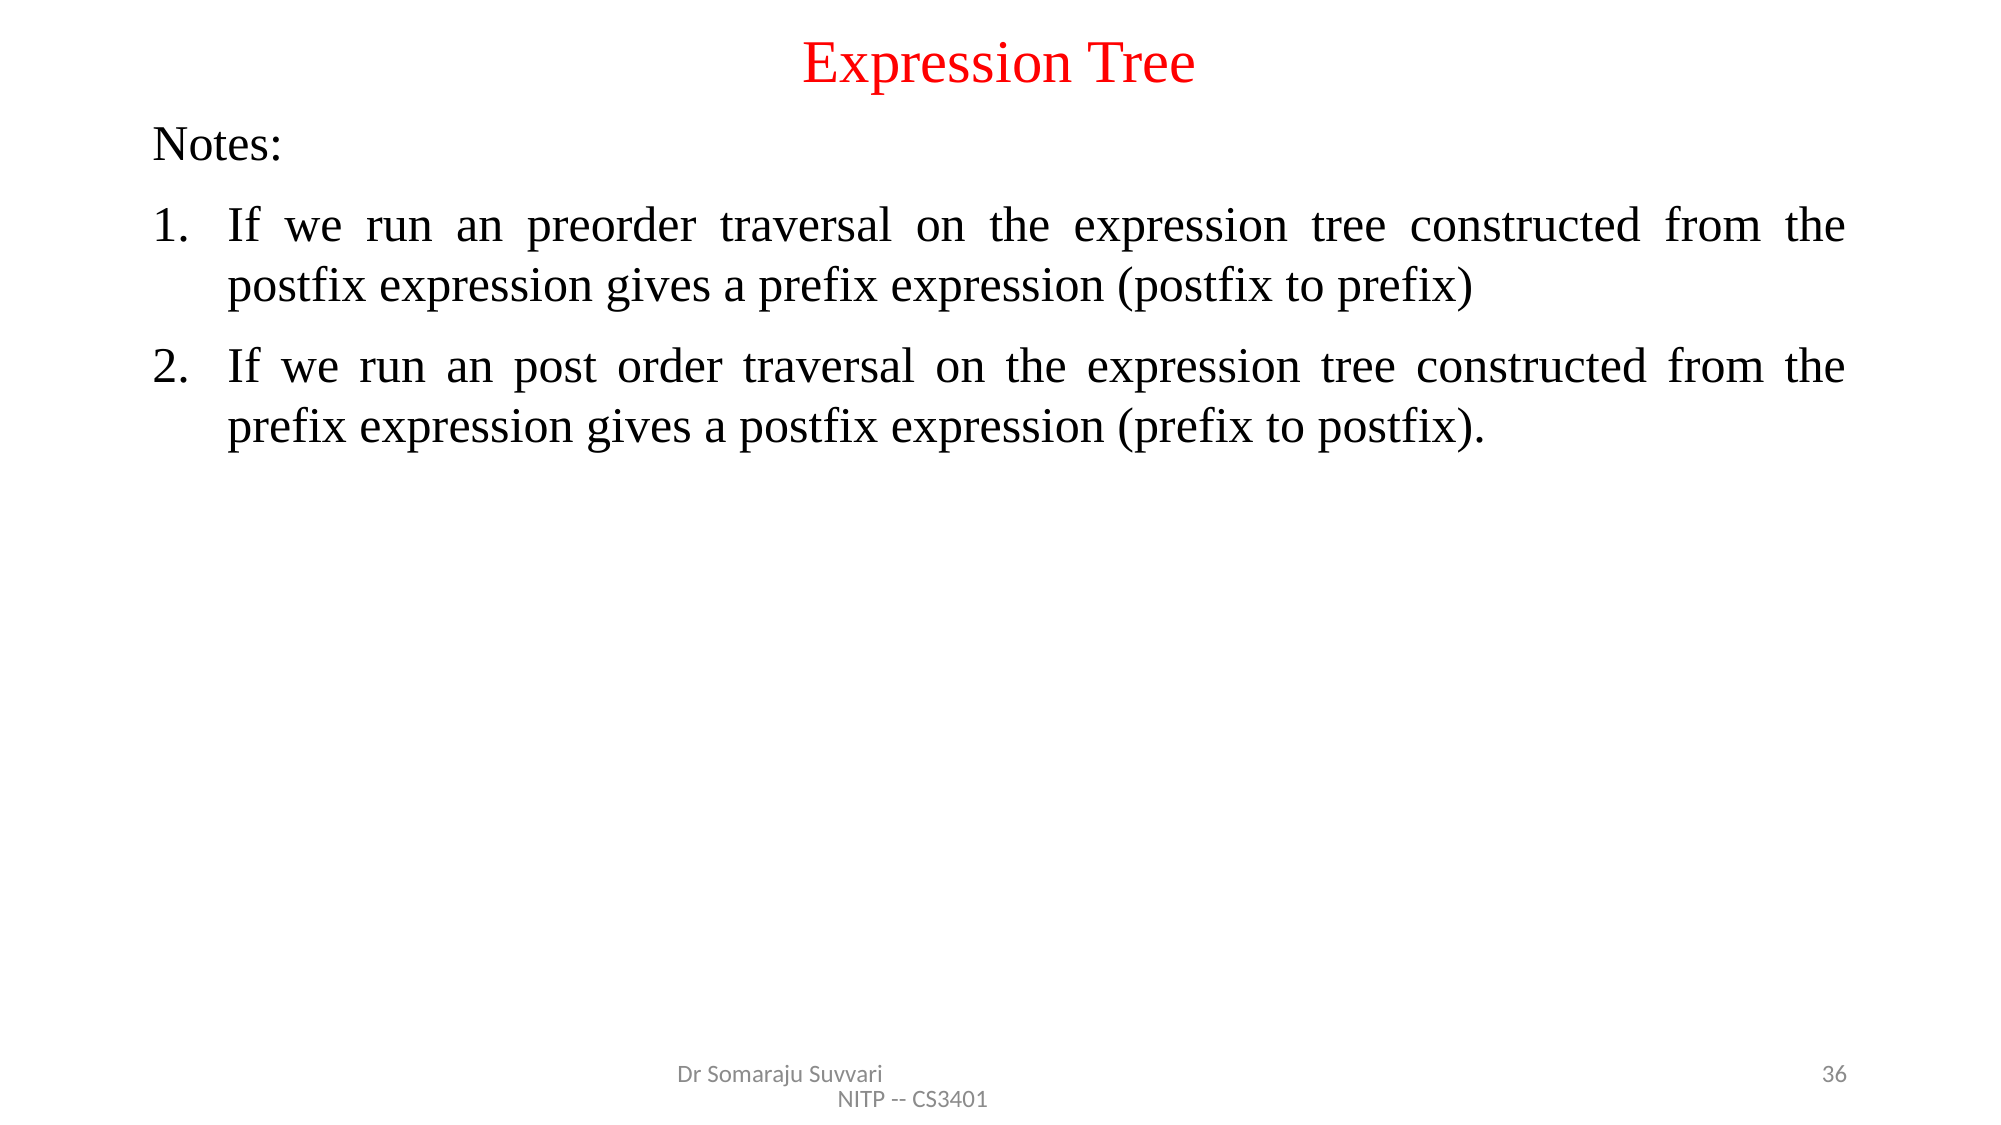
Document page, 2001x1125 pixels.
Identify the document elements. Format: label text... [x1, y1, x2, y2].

footer Dr Somaraju Suvvari NITP -- CS3401 [662, 1042, 1338, 1103]
slide_number 36 [1412, 1042, 1863, 1103]
list Notes: If we run an preorder traversal on the expression tree constructed from the postfix expression gives a prefix expression (postfix to prefix) If we run an post order traversal on the expression tree constructed from the prefix expression gives a postfix expression (prefix to postfix). [137, 103, 1863, 1014]
title Expression Tree [137, 22, 1863, 103]
